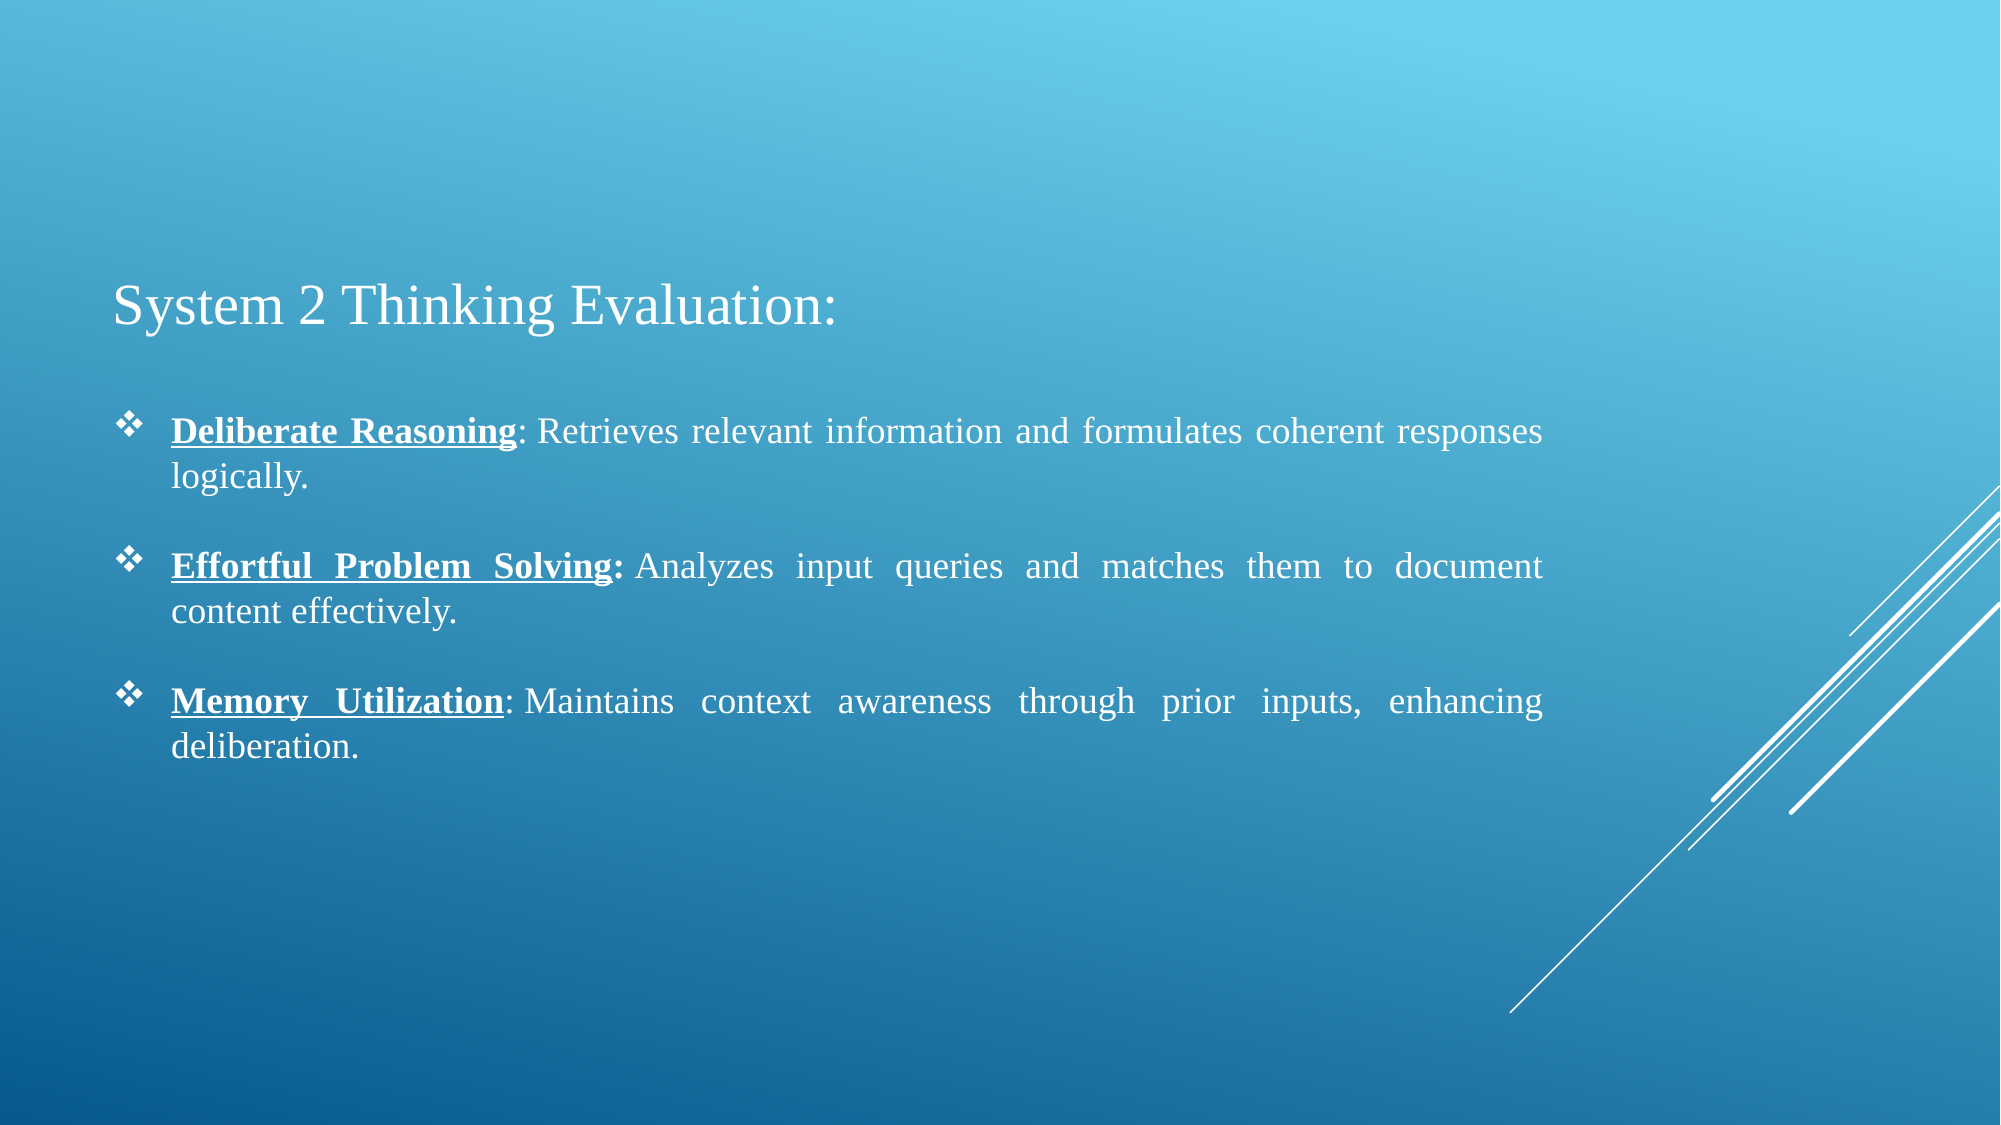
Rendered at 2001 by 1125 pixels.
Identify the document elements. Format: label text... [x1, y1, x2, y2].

text_box System 2 Thinking Evaluation: Deliberate Reasoning: Retrieves relevant information and formulates coherent responses logically. Effortful Problem Solving: Analyzes input queries and matches them to document content effectively. Memory Utilization: Maintains context awareness through prior inputs, enhancing deliberation. [97, 119, 1560, 819]
